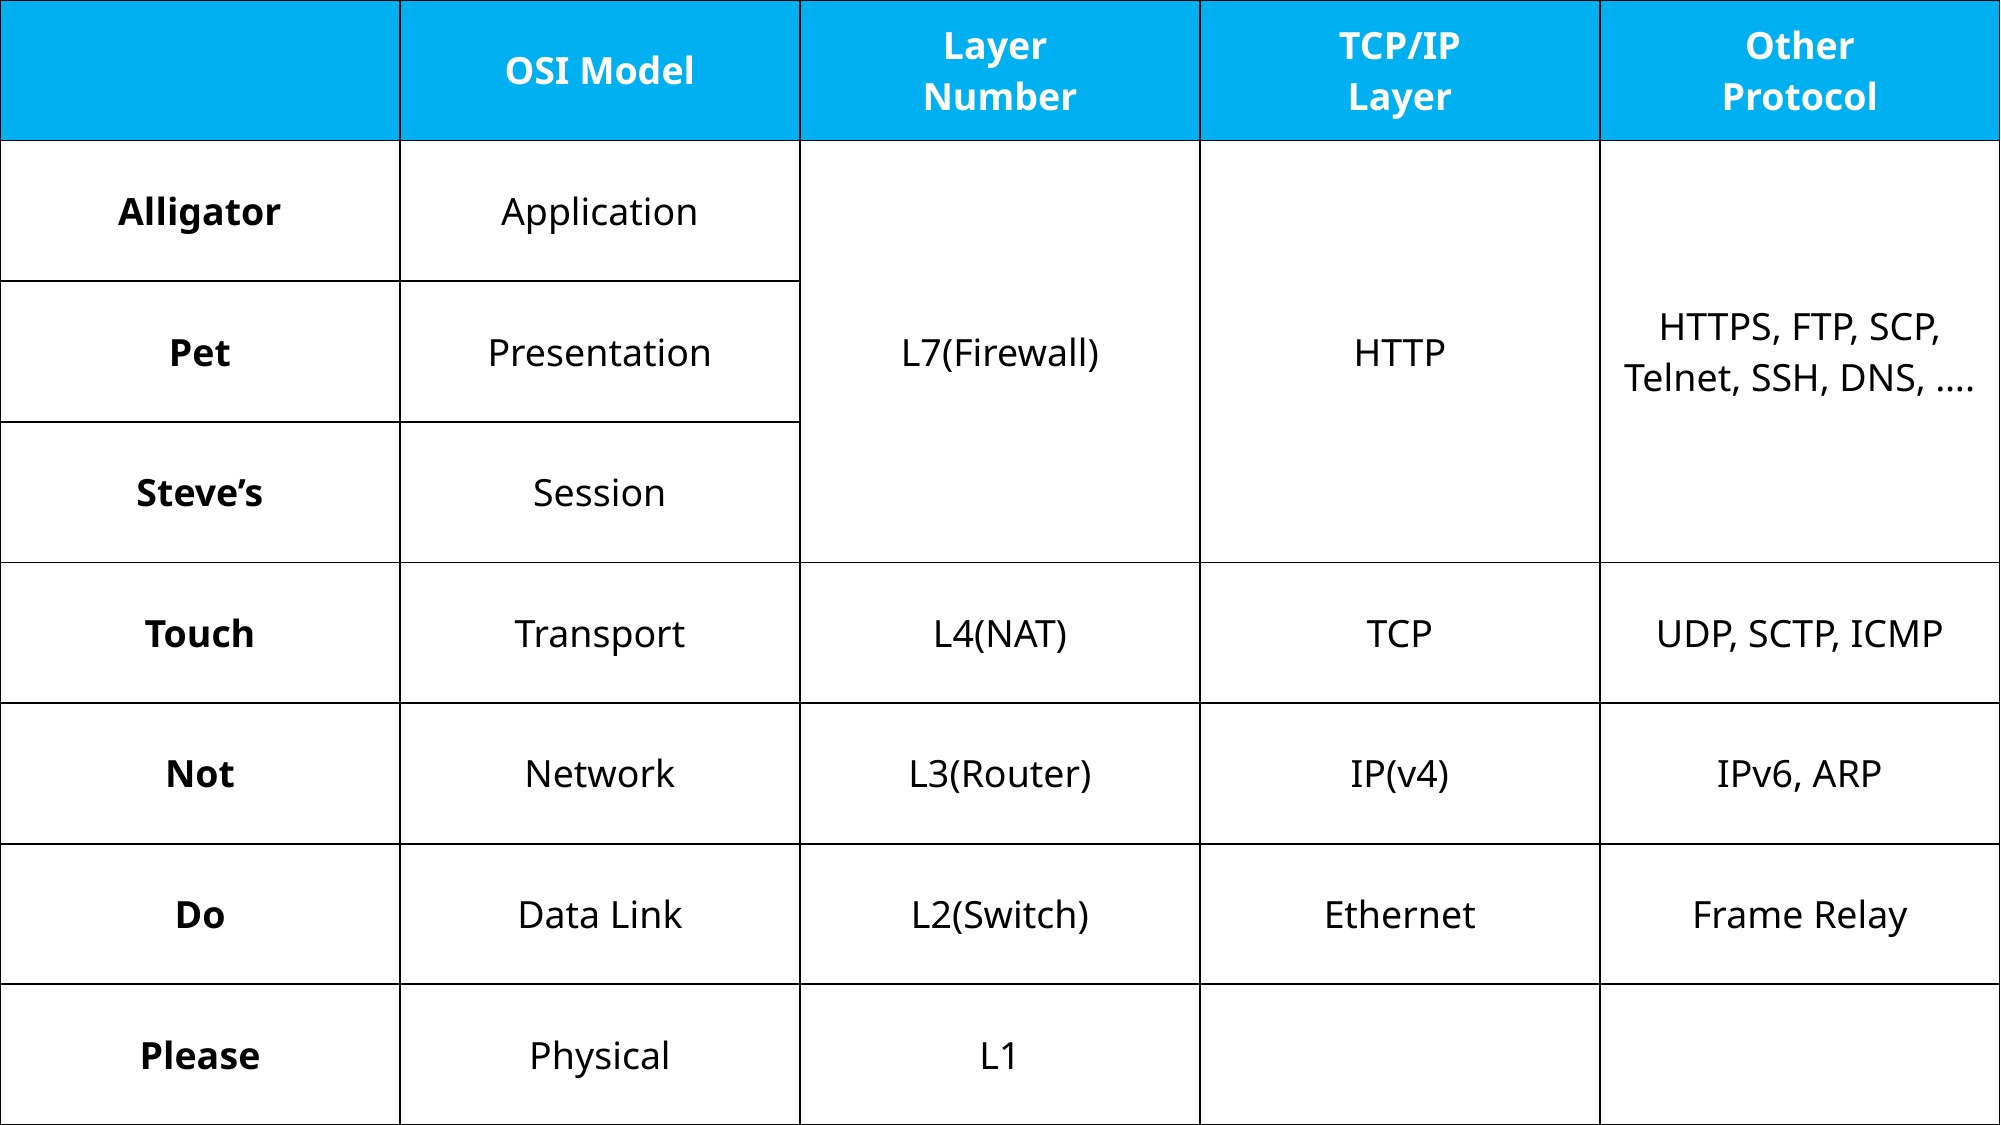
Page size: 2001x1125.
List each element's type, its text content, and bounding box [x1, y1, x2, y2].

table_header Layer Number [801, 1, 1199, 140]
table_cell L7(Firewall) [801, 141, 1199, 562]
table_cell Touch [1, 563, 399, 702]
table_cell Not [1, 704, 399, 843]
table_cell TCP [1201, 563, 1599, 702]
table_cell IP(v4) [1201, 704, 1599, 843]
table_cell L2(Switch) [801, 845, 1199, 983]
table_cell Alligator [1, 141, 399, 280]
table_cell Network [401, 704, 799, 843]
table_cell UDP, SCTP, ICMP [1601, 563, 1999, 702]
table_cell [1601, 985, 1999, 1124]
table_cell L1 [801, 985, 1199, 1124]
table_cell HTTPS, FTP, SCP, Telnet, SSH, DNS, …. [1601, 141, 1999, 562]
table_cell IPv6, ARP [1601, 704, 1999, 843]
table_cell Steve’s [1, 423, 399, 562]
table_cell Session [401, 423, 799, 562]
table_cell Data Link [401, 845, 799, 983]
table_header [1, 1, 399, 140]
table_cell HTTP [1201, 141, 1599, 562]
table_cell Transport [401, 563, 799, 702]
table_header TCP/IP Layer [1201, 1, 1599, 140]
table_cell Frame Relay [1601, 845, 1999, 983]
table_cell Pet [1, 282, 399, 421]
table_cell Ethernet [1201, 845, 1599, 983]
table_cell Physical [401, 985, 799, 1124]
table_header Other Protocol [1601, 1, 1999, 140]
table_header OSI Model [401, 1, 799, 140]
table_cell Do [1, 845, 399, 983]
table_cell Application [401, 141, 799, 280]
table_cell L3(Router) [801, 704, 1199, 843]
table_cell [1201, 985, 1599, 1124]
table_cell L4(NAT) [801, 563, 1199, 702]
table_cell Please [1, 985, 399, 1124]
table_cell Presentation [401, 282, 799, 421]
